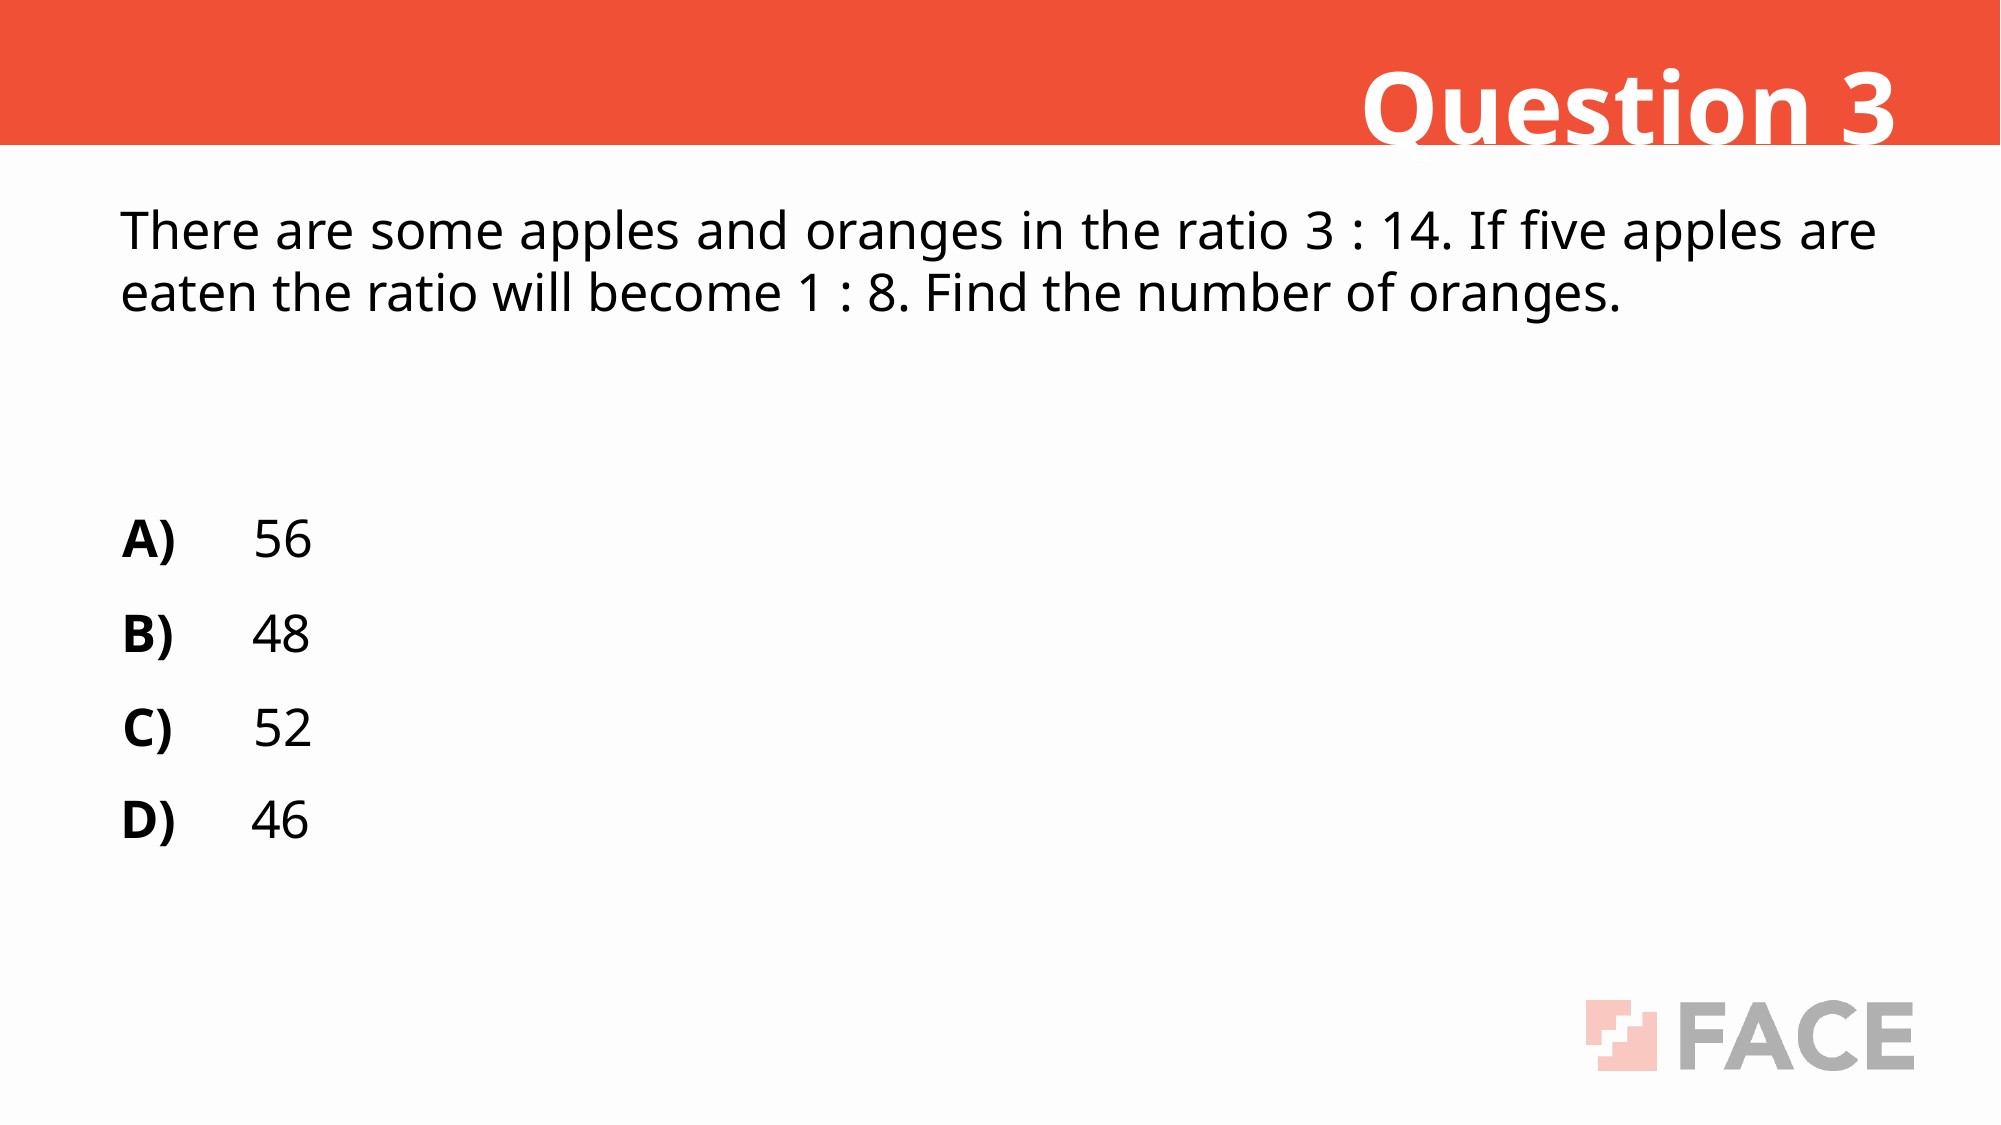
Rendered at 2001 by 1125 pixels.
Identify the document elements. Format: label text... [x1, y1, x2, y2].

picture [1586, 1000, 1914, 1072]
text_box D) [105, 748, 220, 857]
text_box A) [107, 466, 223, 576]
text_box [0, 0, 2000, 147]
text_box 48 [237, 561, 1894, 670]
text_box There are some apples and oranges in the ratio 3 : 14. If five apples are eaten the ratio will become 1 : 8. Find the number of oranges. [105, 189, 1895, 330]
text_box Question 3 [638, 37, 1914, 173]
text_box 52 [238, 655, 1896, 765]
text_box 56 [238, 466, 1896, 576]
text_box C) [107, 655, 223, 765]
text_box 46 [236, 748, 1893, 857]
text_box B) [106, 561, 221, 670]
